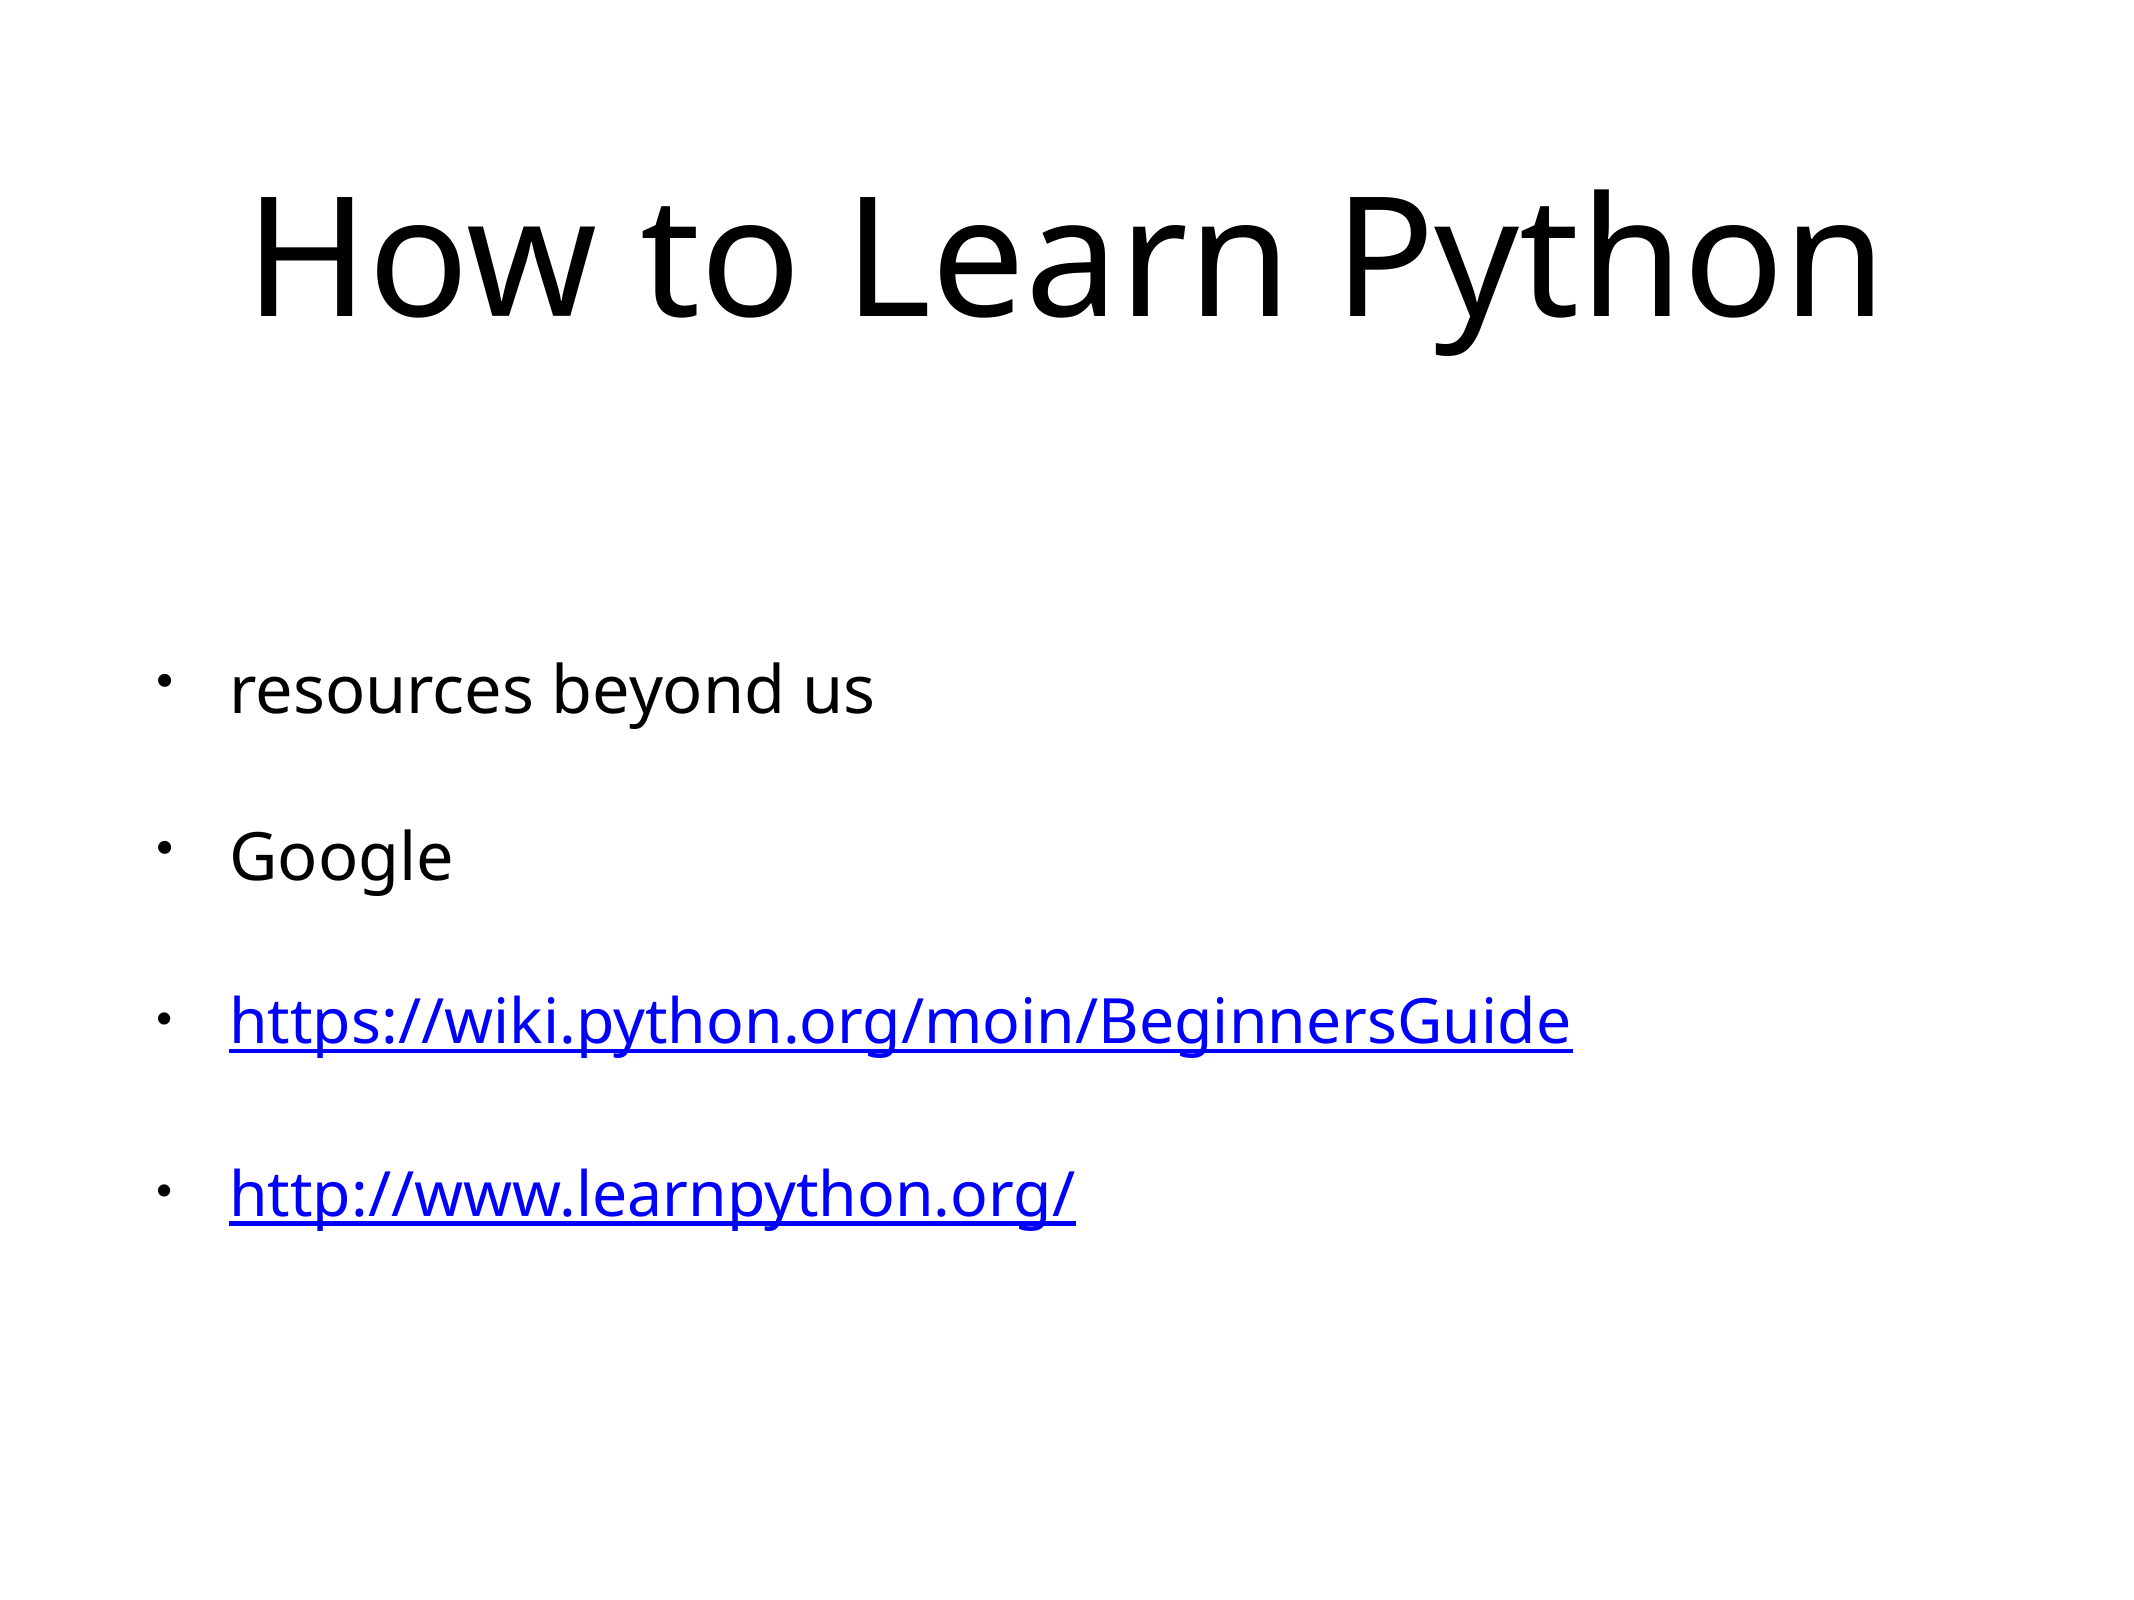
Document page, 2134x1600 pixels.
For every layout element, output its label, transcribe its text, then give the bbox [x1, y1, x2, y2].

list resources beyond us Google https://wiki.python.org/moin/BeginnersGuide http://www.learnpython.org/ [155, 426, 1978, 1459]
title How to Learn Python [155, 72, 1978, 426]
